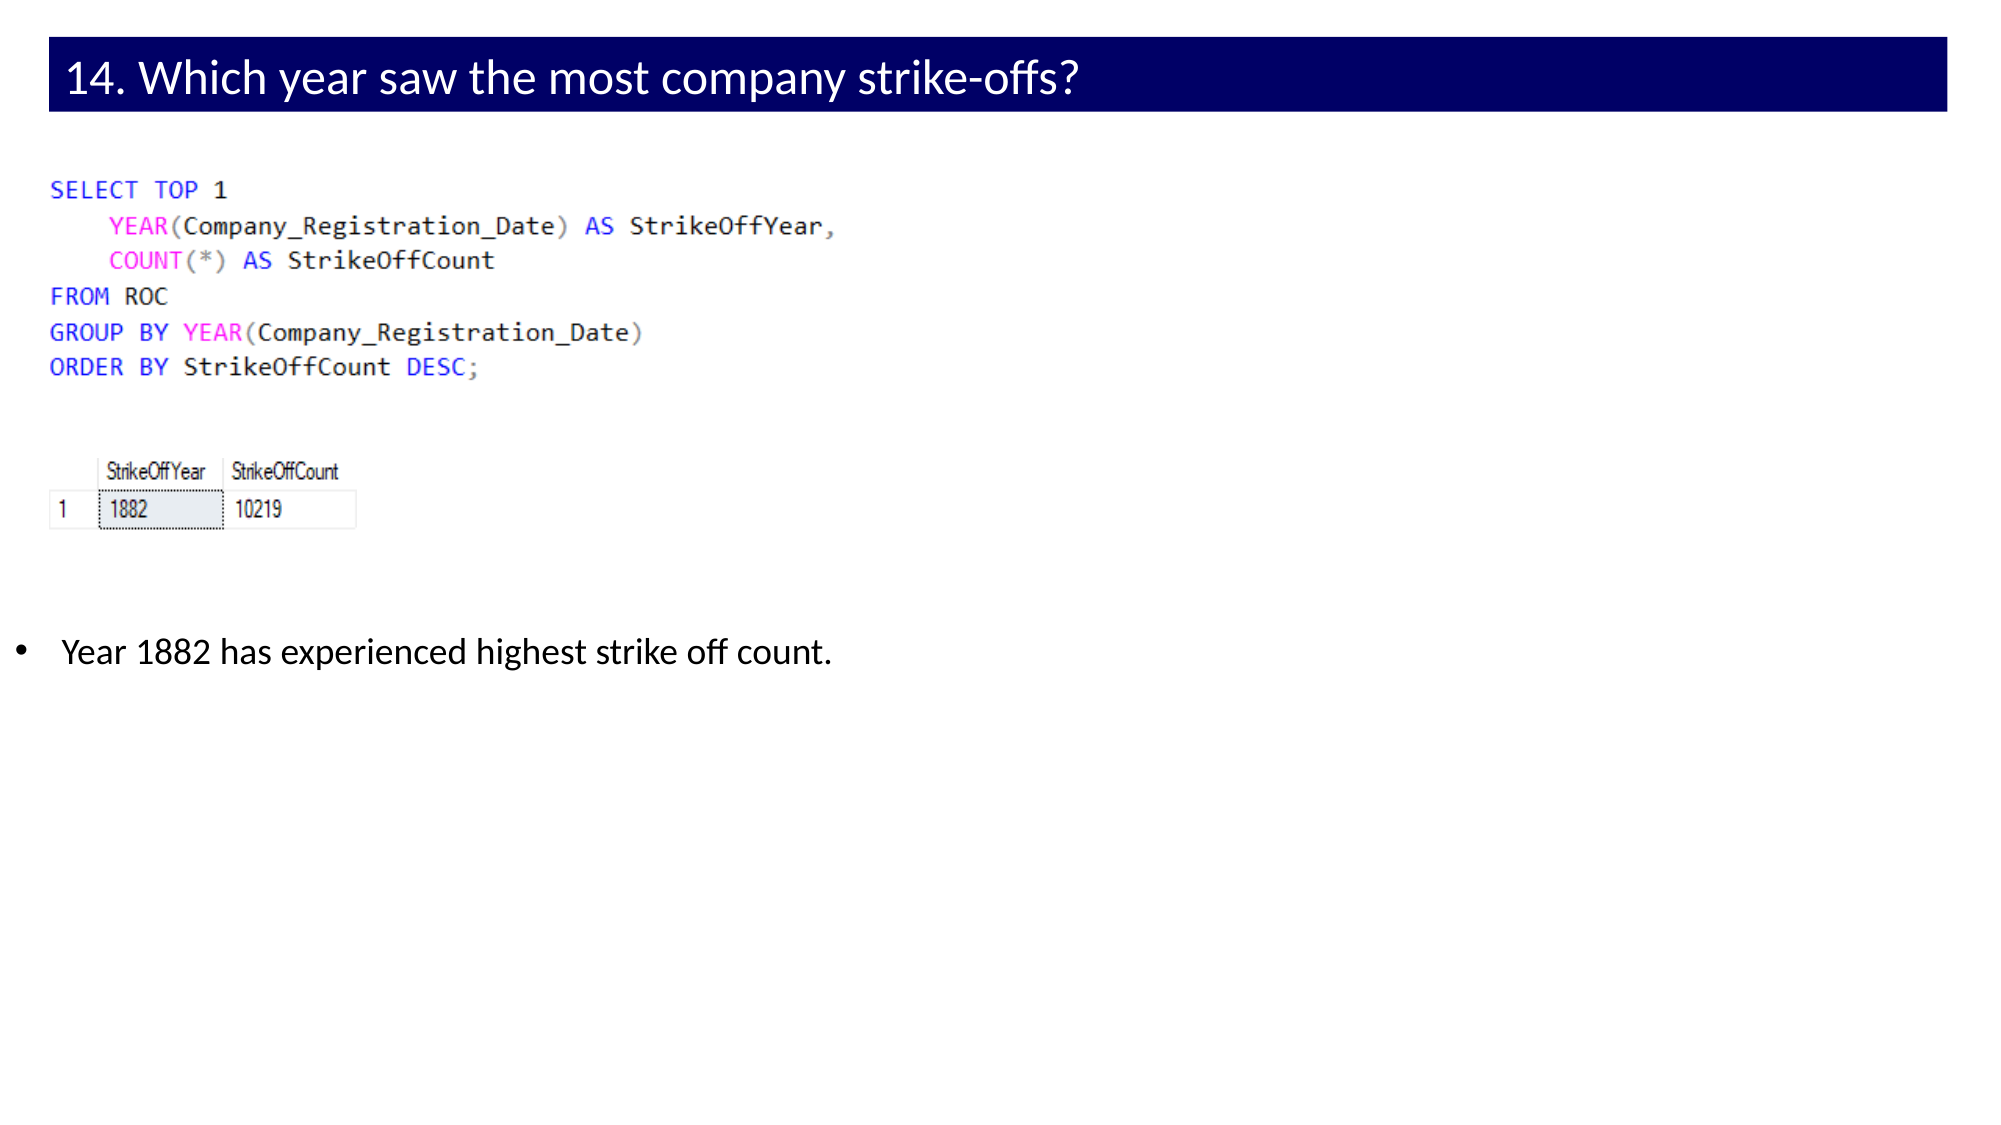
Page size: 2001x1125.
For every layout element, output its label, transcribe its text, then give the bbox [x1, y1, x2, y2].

text_box Year 1882 has experienced highest strike off count. [0, 619, 1899, 680]
picture [49, 172, 889, 400]
picture [49, 458, 358, 536]
text_box 14. Which year saw the most company strike-offs? [49, 36, 1948, 112]
